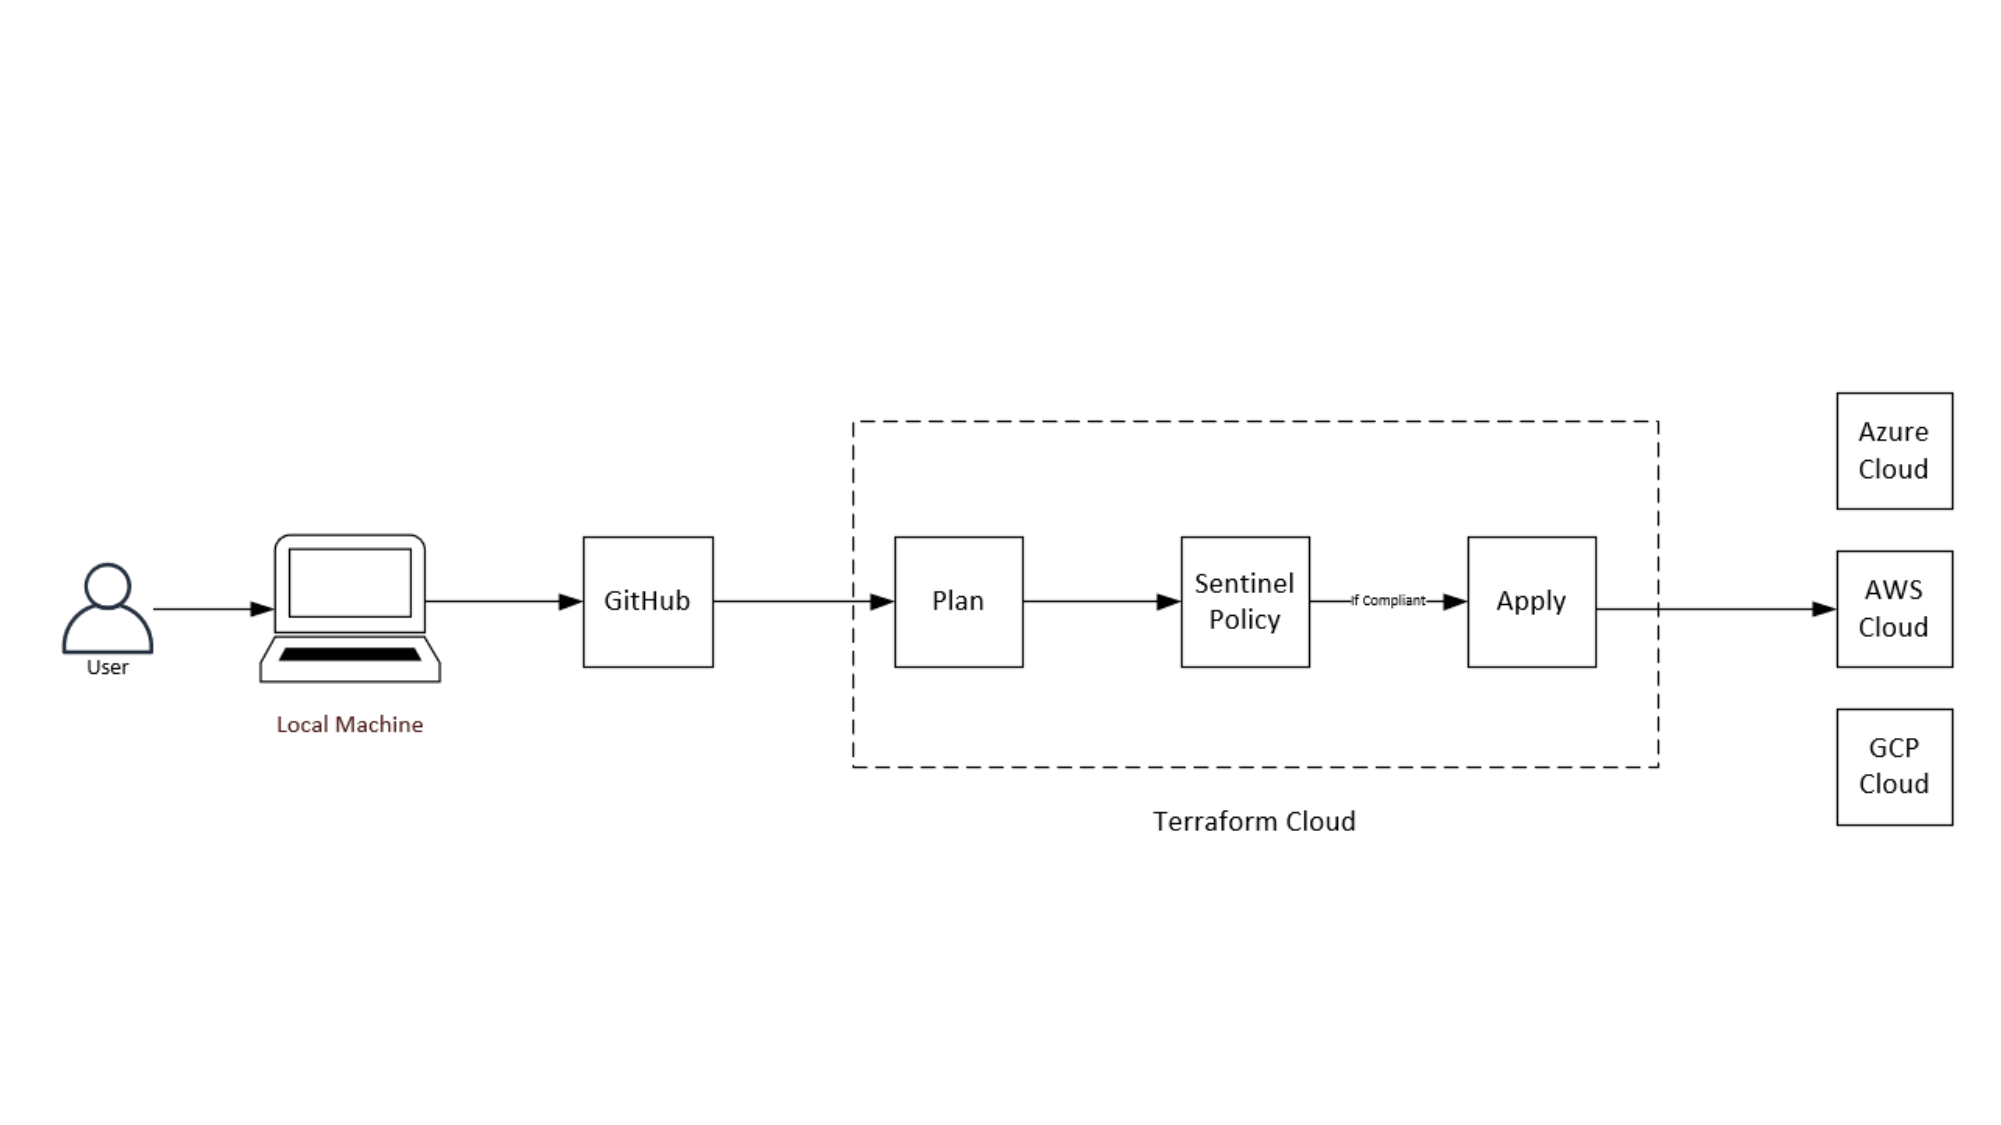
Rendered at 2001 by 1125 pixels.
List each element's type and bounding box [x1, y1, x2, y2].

picture [4, 233, 1988, 892]
